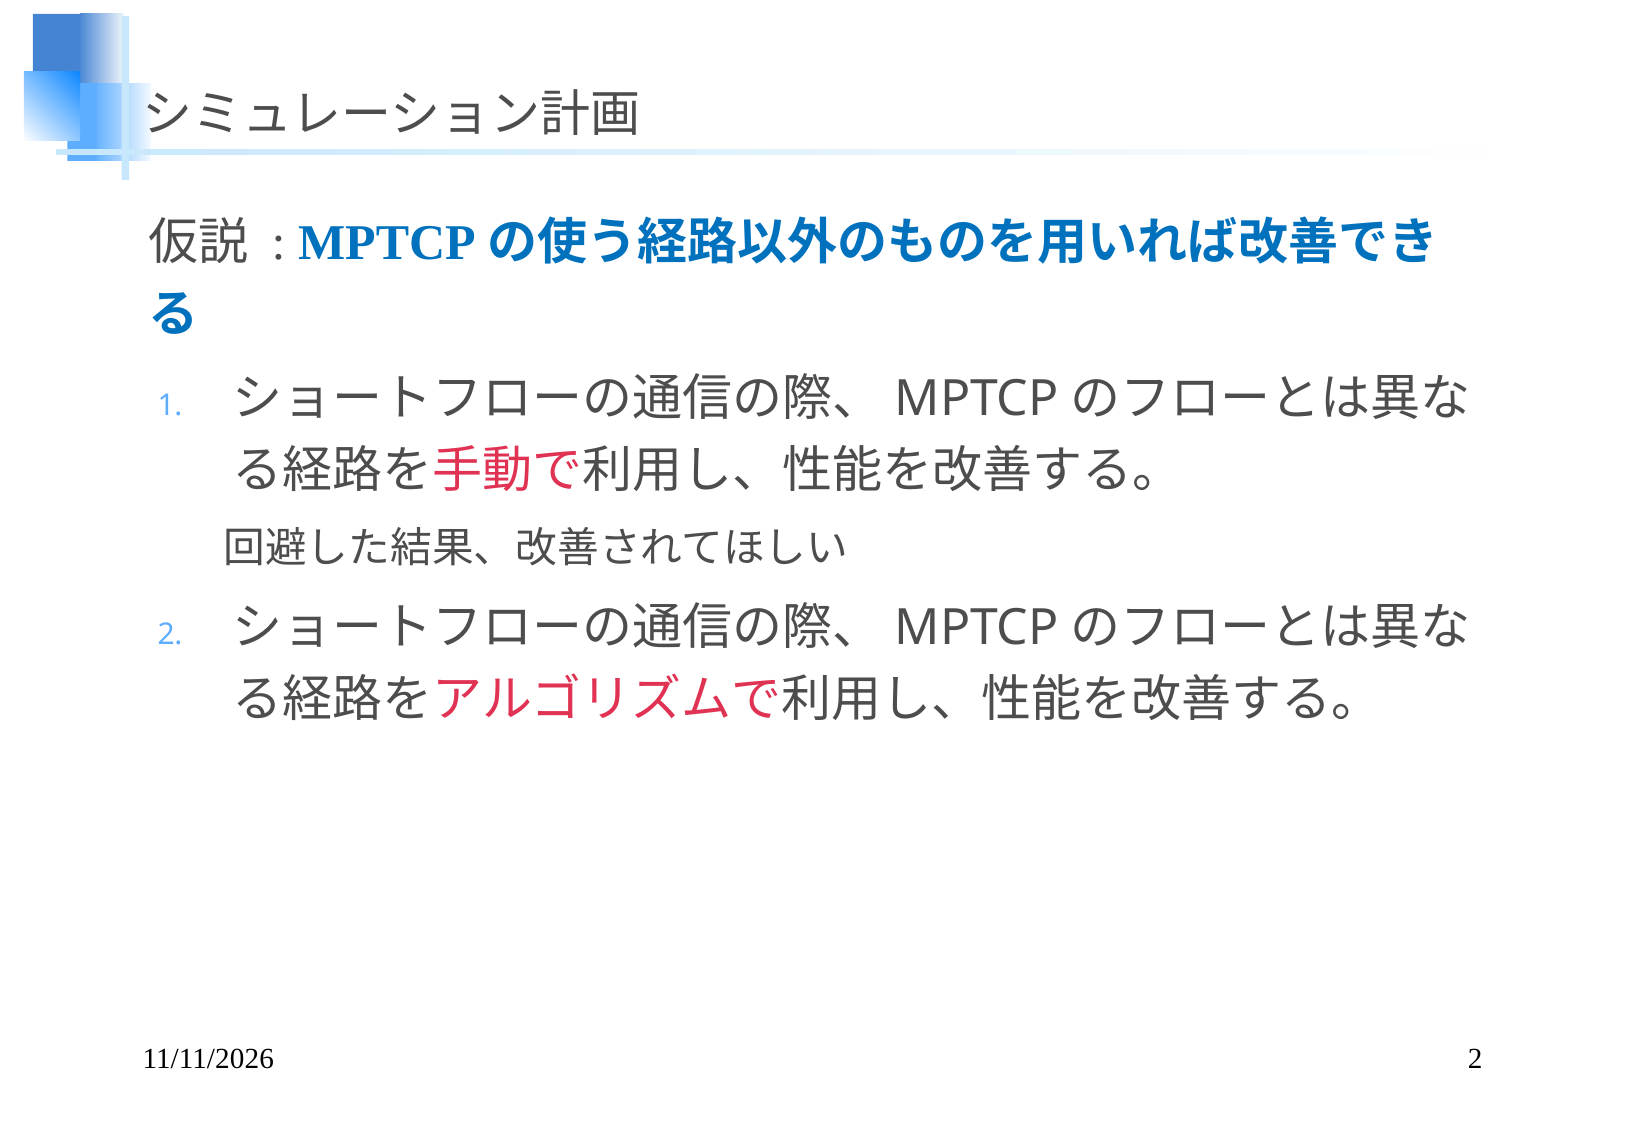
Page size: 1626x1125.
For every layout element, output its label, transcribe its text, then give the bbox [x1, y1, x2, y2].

list 仮説 : MPTCPの使う経路以外のものを用いれば改善できる ショートフローの通信の際、MPTCPのフローとは異なる経路を手動で利用し、性能を改善する。 回避した結果、改善されてほしい ショートフローの通信の際、MPTCPのフローとは異なる経路をアルゴリズムで利用し、性能を改善する。 [133, 189, 1492, 988]
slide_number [127, 1034, 467, 1083]
slide_number 2 [1159, 1035, 1498, 1083]
title シミュレーション計画 [127, 54, 1522, 149]
